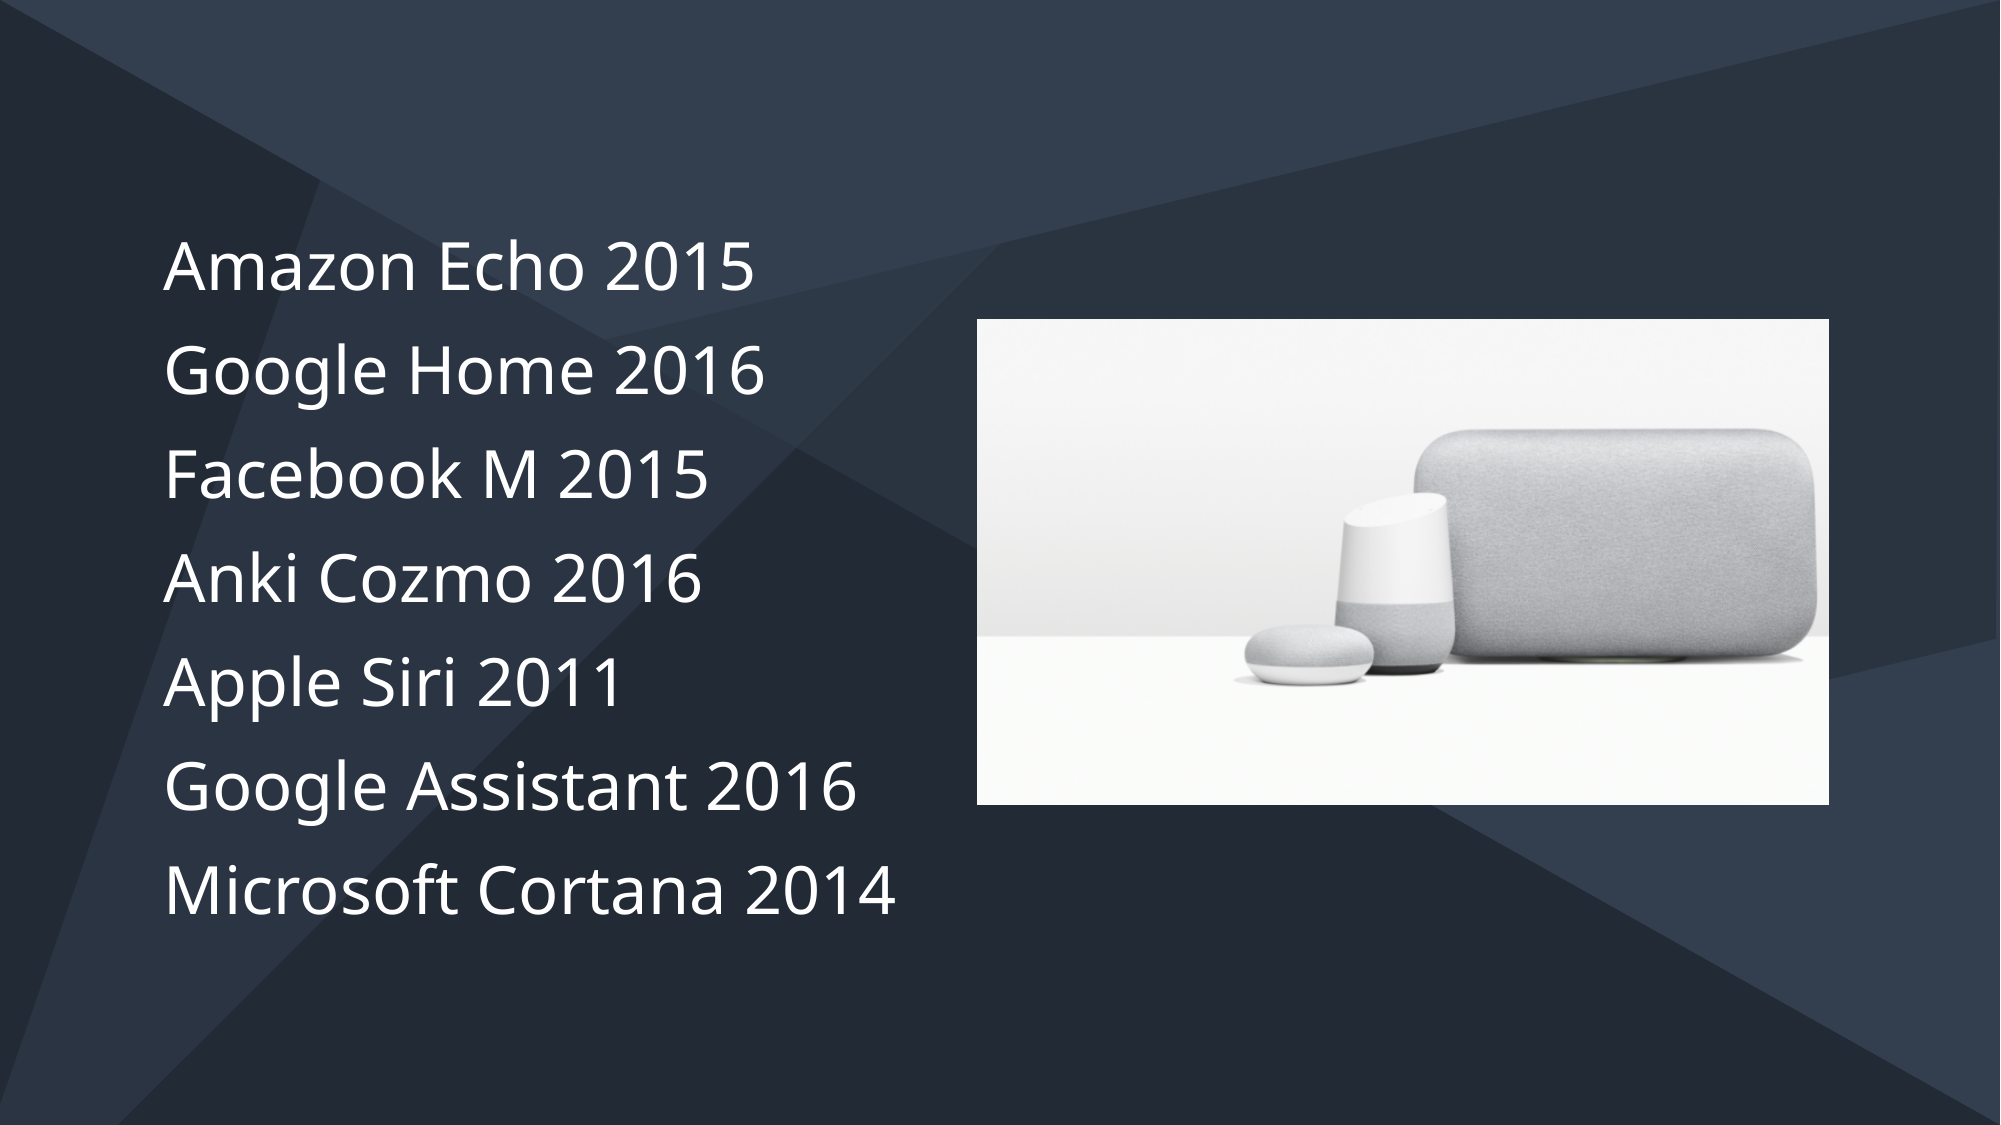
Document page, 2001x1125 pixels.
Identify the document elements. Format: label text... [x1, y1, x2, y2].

text_box Amazon Echo 2015 Google Home 2016 Facebook M 2015 Anki Cozmo 2016 Apple Siri 2011 Google Assistant 2016 Microsoft Cortana 2014 [152, 194, 1025, 934]
picture [977, 319, 1829, 806]
